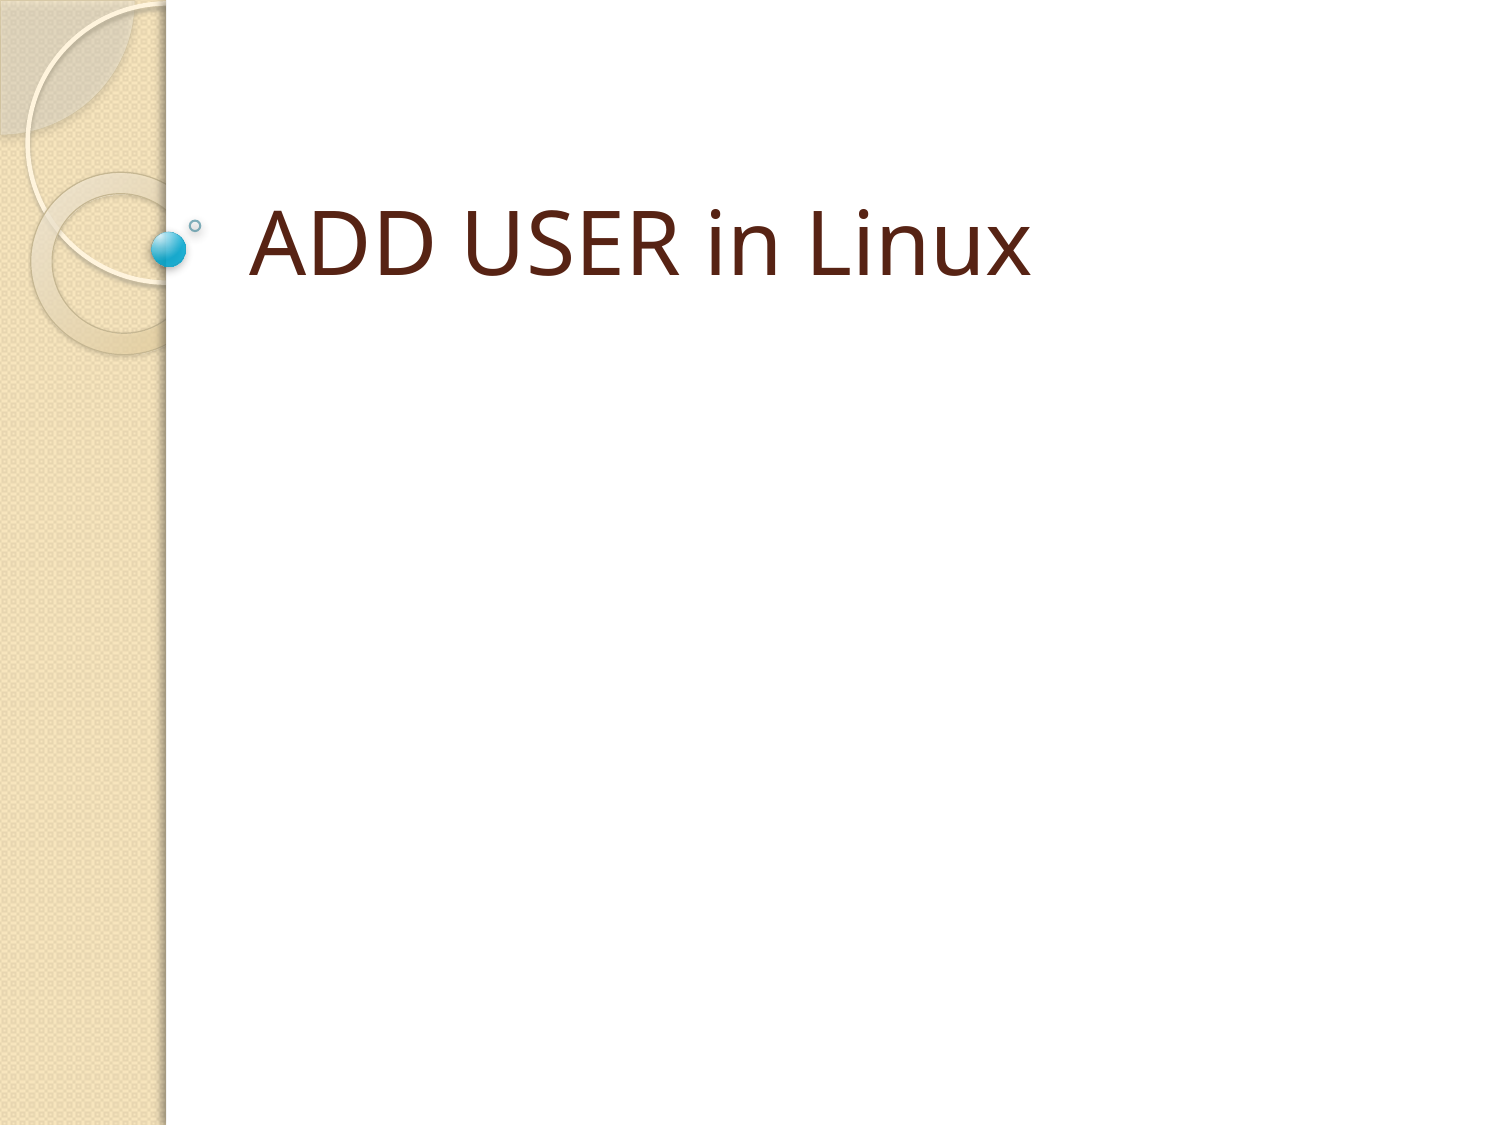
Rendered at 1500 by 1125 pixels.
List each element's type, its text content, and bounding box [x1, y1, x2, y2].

title ADD USER in Linux [234, 59, 1450, 301]
